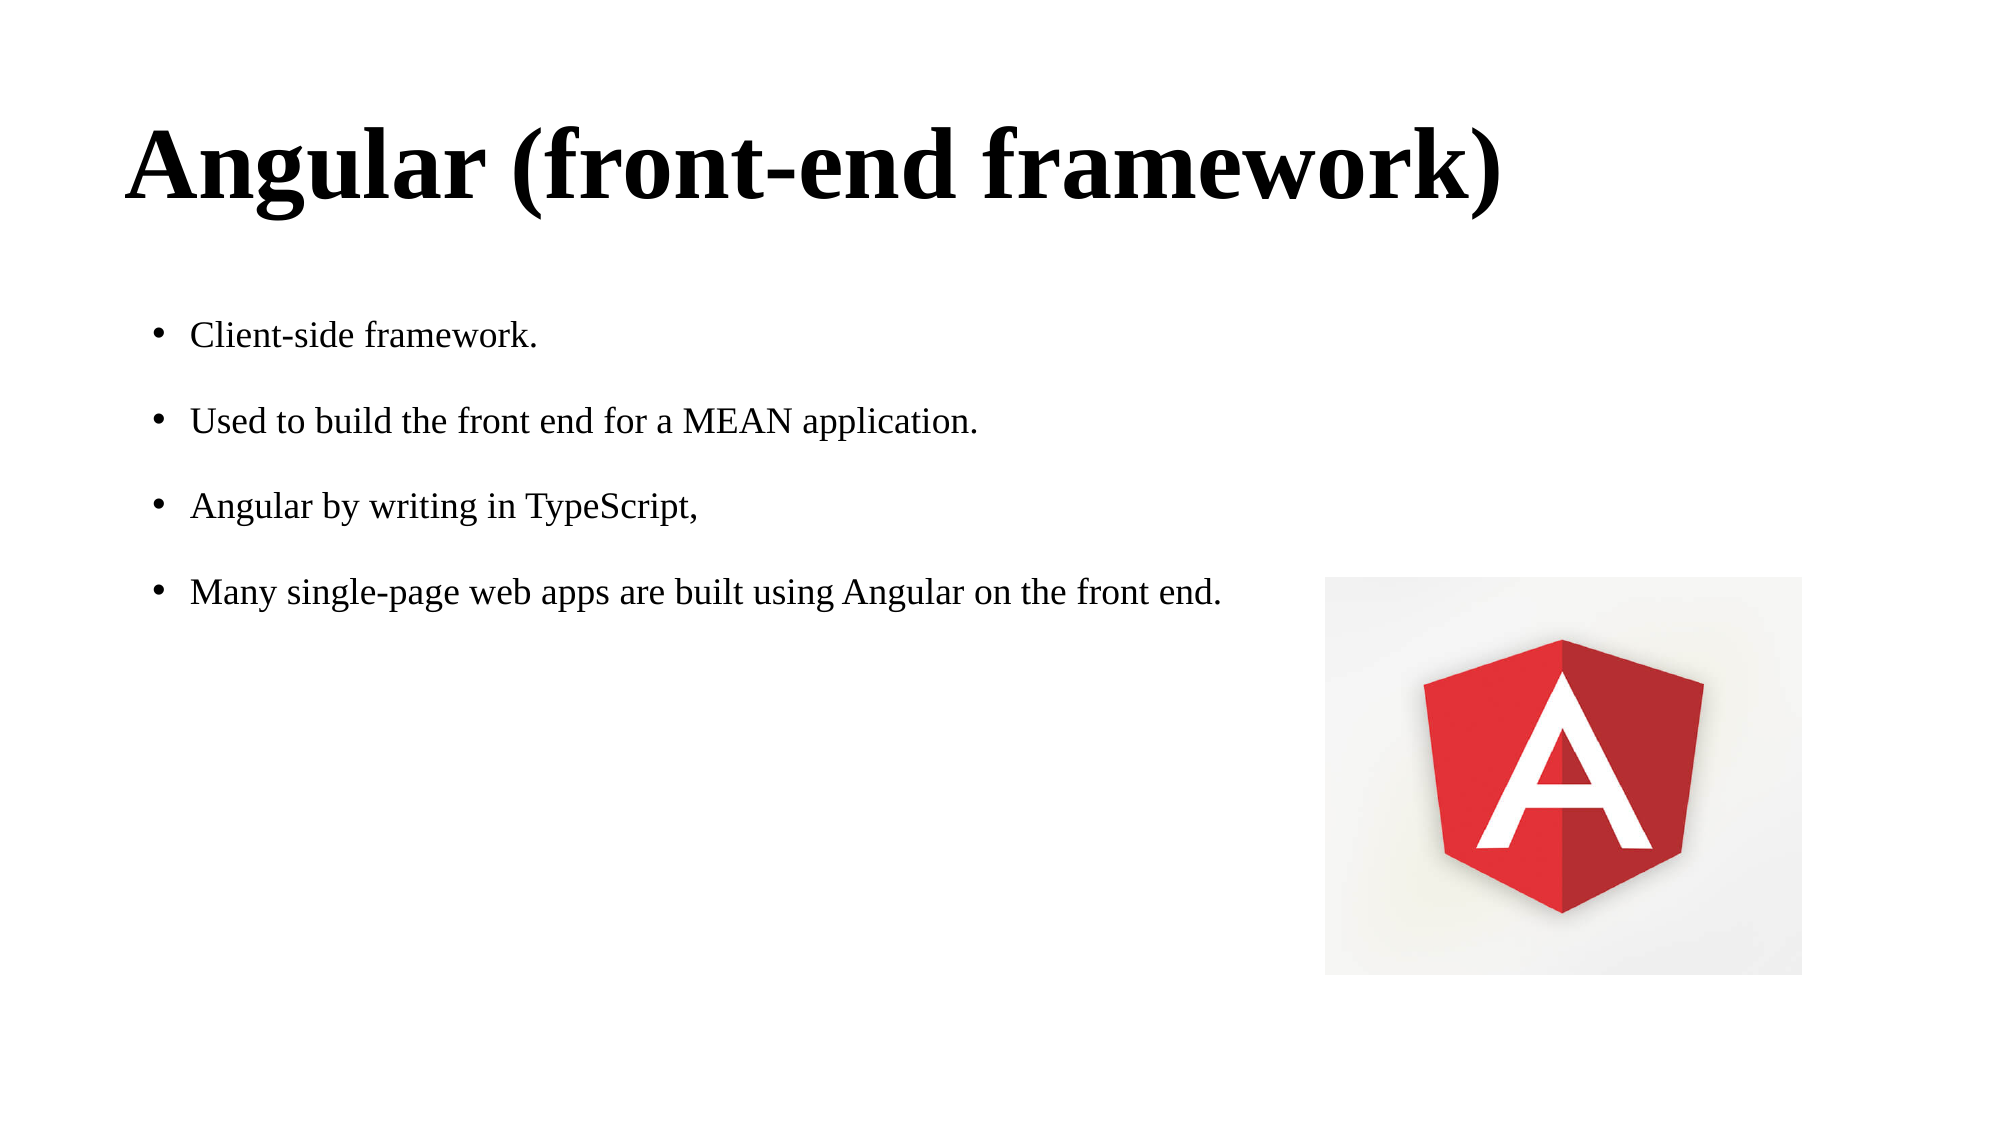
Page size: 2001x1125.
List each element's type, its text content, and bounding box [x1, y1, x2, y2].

list Client-side framework. Used to build the front end for a MEAN application. Angular by writing in TypeScript, Many single-page web apps are built using Angular on the front end. [137, 299, 1863, 1014]
title Angular (front-end framework) [109, 72, 1627, 327]
picture [1325, 577, 1802, 975]
